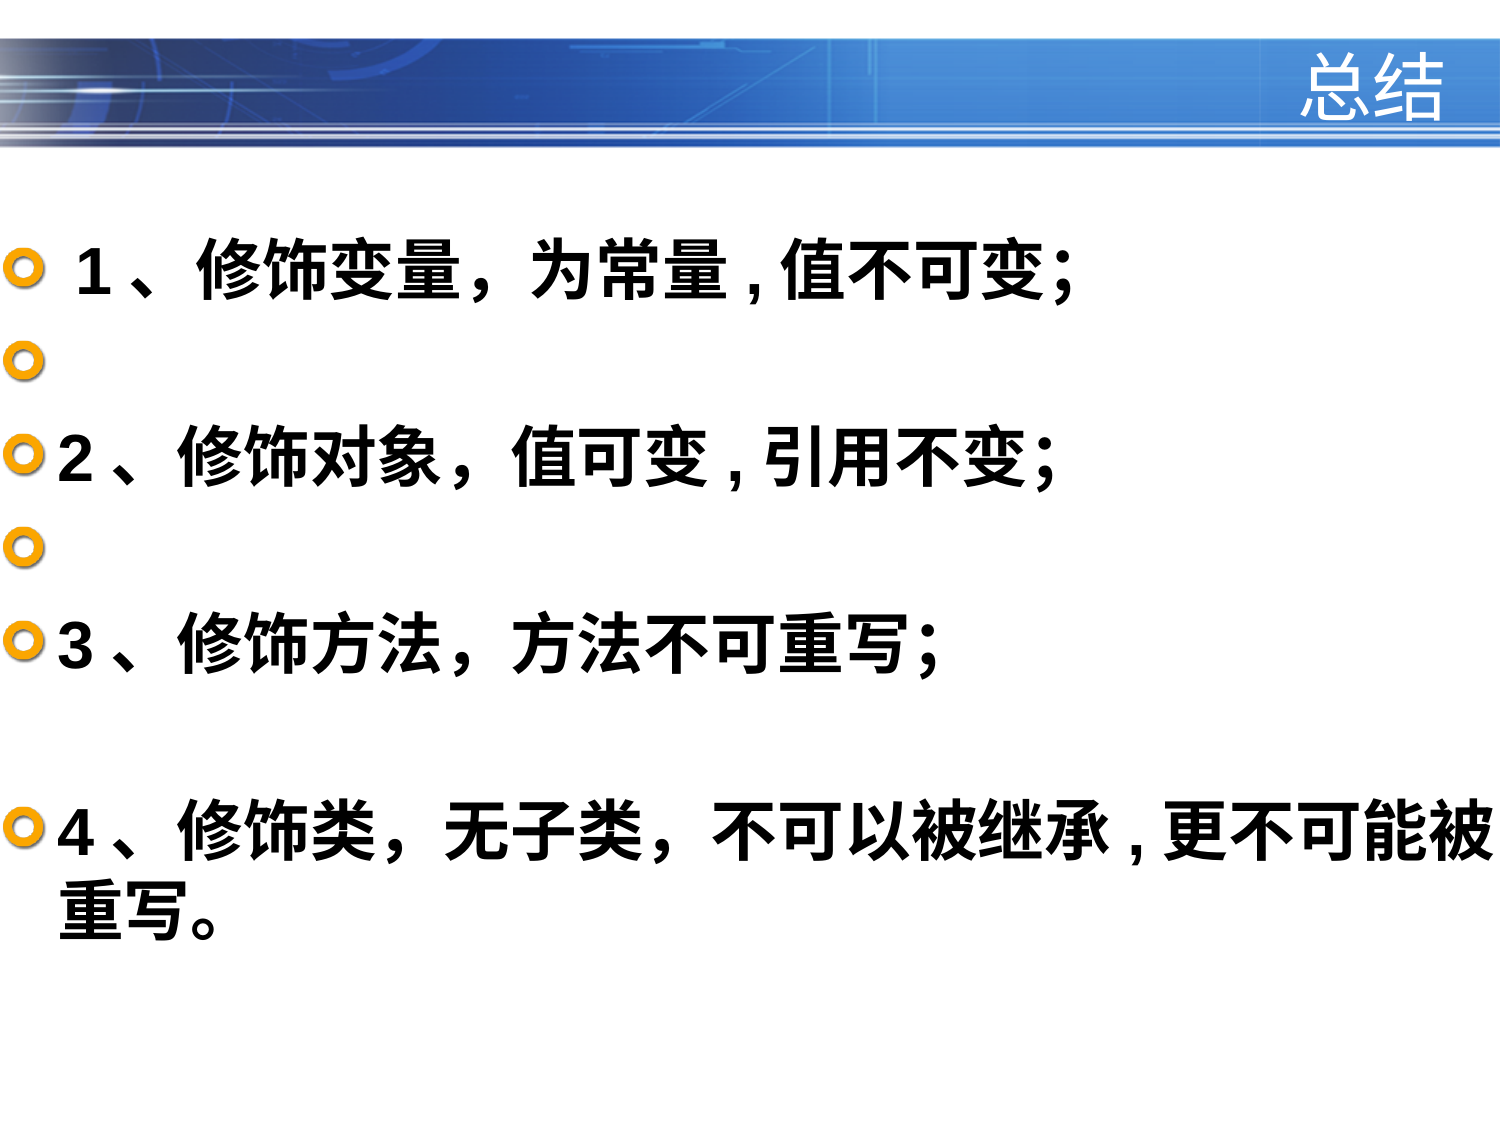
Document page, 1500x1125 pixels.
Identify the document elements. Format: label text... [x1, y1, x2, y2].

picture [0, 338, 48, 385]
picture [0, 245, 48, 292]
picture [0, 618, 48, 665]
title 总结 [112, 33, 1463, 221]
picture [0, 431, 48, 479]
text_box 1、修饰变量，为常量,值不可变； 2、修饰对象，值可变,引用不变； 3、修饰方法，方法不可重写； 4、修饰类，无子类，不可以被继承,更不可能被重写。 [0, 221, 1500, 899]
picture [0, 804, 48, 852]
picture [0, 524, 48, 572]
